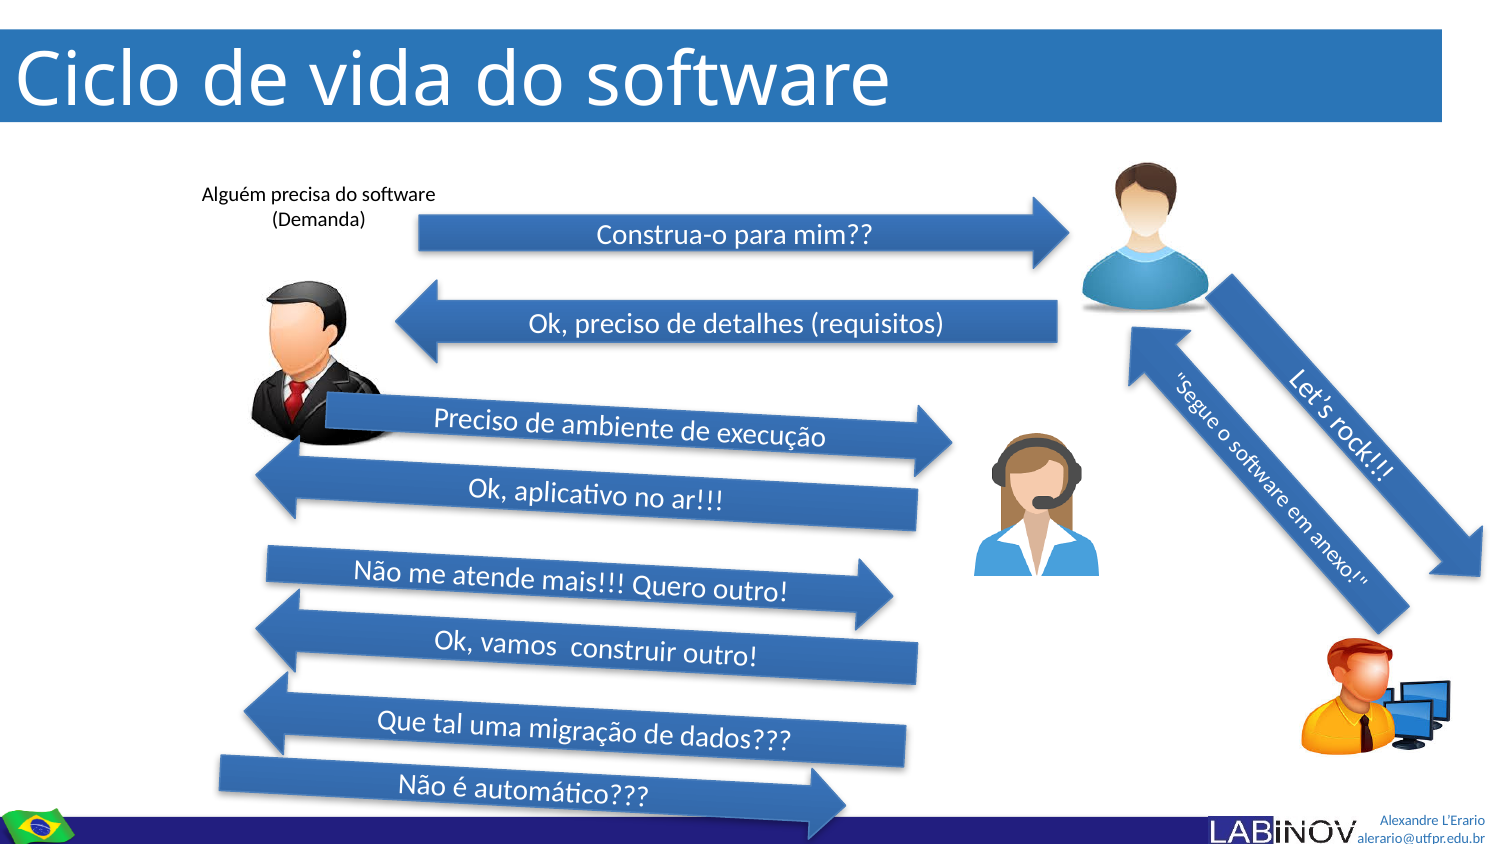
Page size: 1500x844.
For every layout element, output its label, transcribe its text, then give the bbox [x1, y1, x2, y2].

text_box Preciso de ambiente de execução [430, 396, 953, 477]
text_box Ok, preciso de detalhes (requisitos) [429, 279, 1058, 364]
text_box Ok, aplicativo no ar!!! [255, 454, 919, 532]
text_box Ok, vamos construir outro! [255, 588, 919, 685]
picture [0, 792, 76, 844]
text_box Ciclo de vida do software [0, 29, 1442, 123]
text_box Let’s rock!!! [1224, 273, 1484, 577]
picture [239, 279, 426, 446]
picture [974, 433, 1099, 576]
text_box Não me atende mais!!! Quero outro! [265, 544, 894, 631]
text_box Que tal uma migração de dados??? [243, 671, 907, 768]
text_box Não é automático??? [218, 754, 847, 840]
text_box "Segue o software em anexo!" [1128, 326, 1410, 630]
text_box Alguém precisa do software (Demanda) [182, 173, 455, 264]
picture [1068, 161, 1223, 316]
text_box Construa-o para mim?? [418, 196, 1063, 269]
picture [1208, 816, 1359, 844]
picture [1298, 631, 1453, 758]
